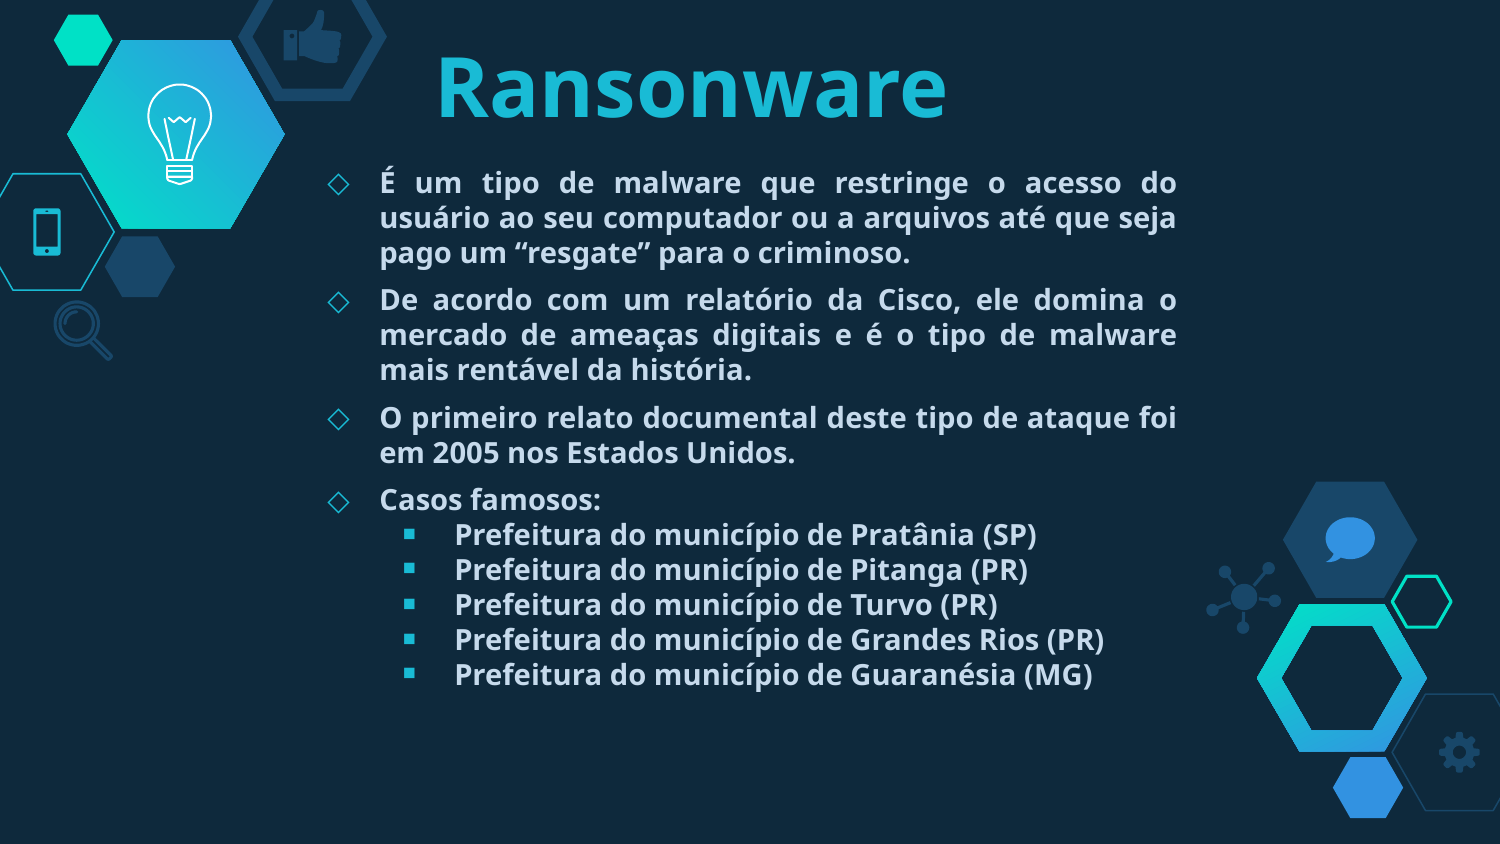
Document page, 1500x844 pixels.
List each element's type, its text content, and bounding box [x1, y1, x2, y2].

title Ransonware [398, 43, 1366, 150]
list É um tipo de malware que restringe o acesso do usuário ao seu computador ou a arquivos até que seja pago um “resgate” para o criminoso. De acordo com um relatório da Cisco, ele domina o mercado de ameaças digitais e é o tipo de malware mais rentável da história. O primeiro relato documental deste tipo de ataque foi em 2005 nos Estados Unidos. Casos famosos: Prefeitura do município de Pratânia (SP) Prefeitura do município de Pitanga (PR) Prefeitura do município de Turvo (PR) Prefeitura do município de Grandes Rios (PR) Prefeitura do município de Guaranésia (MG) [289, 149, 1194, 776]
